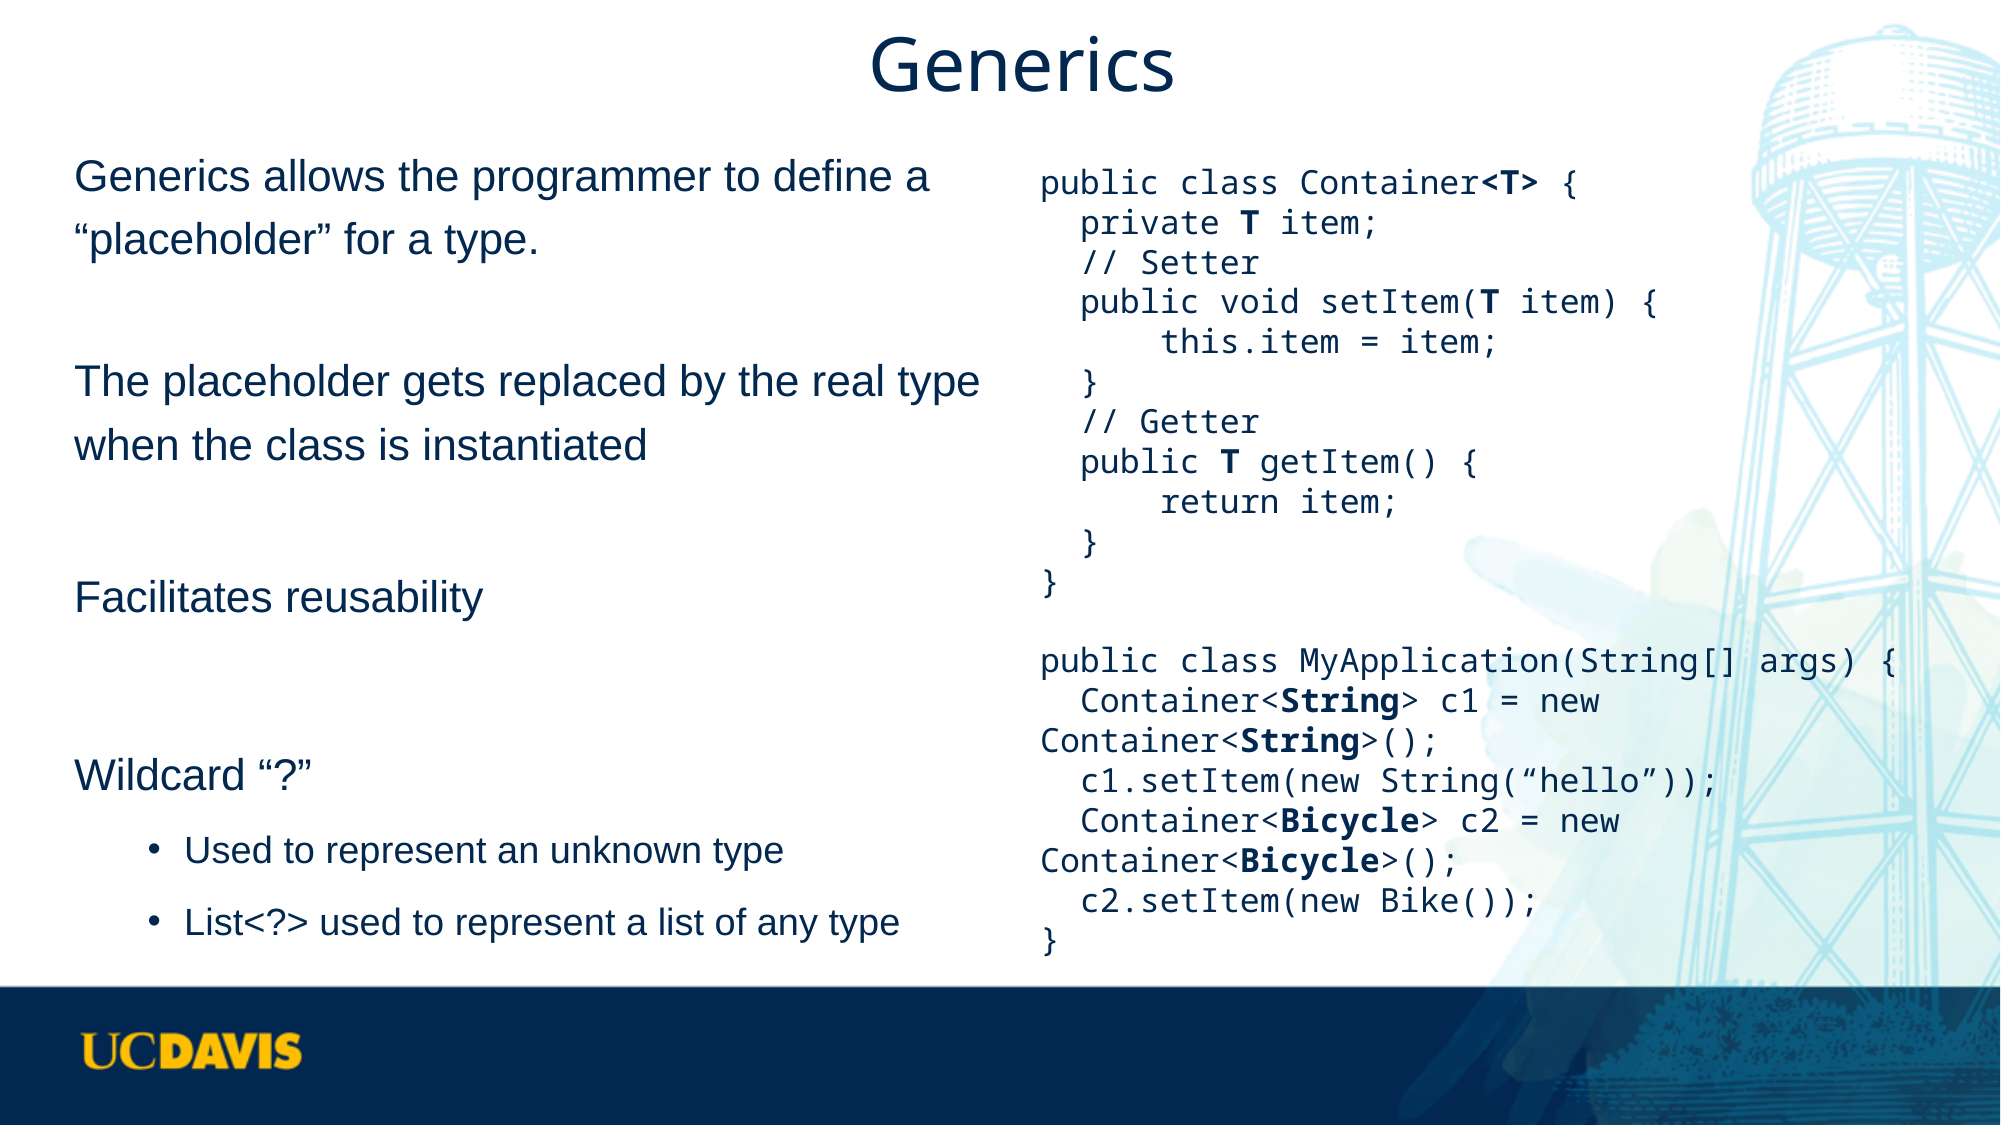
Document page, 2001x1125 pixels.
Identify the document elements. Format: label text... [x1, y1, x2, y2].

title Generics [0, 0, 2000, 115]
text_box public class Container<T> { private T item; // Setter public void setItem(T item) { this.item = item; } // Getter public T getItem() { return item; } } public class MyApplication(String[] args) { Container<String> c1 = new Container<String>(); c1.setItem(new String(“hello”)); Container<Bicycle> c2 = new Container<Bicycle>(); c2.setItem(new Bike()); } [1024, 153, 2000, 982]
list Generics allows the programmer to define a “placeholder” for a type. The placeholder gets replaced by the real type when the class is instantiated Facilitates reusability Wildcard “?” Used to represent an unknown type List<?> used to represent a list of any type [59, 128, 1000, 957]
picture [0, 0, 2001, 1125]
